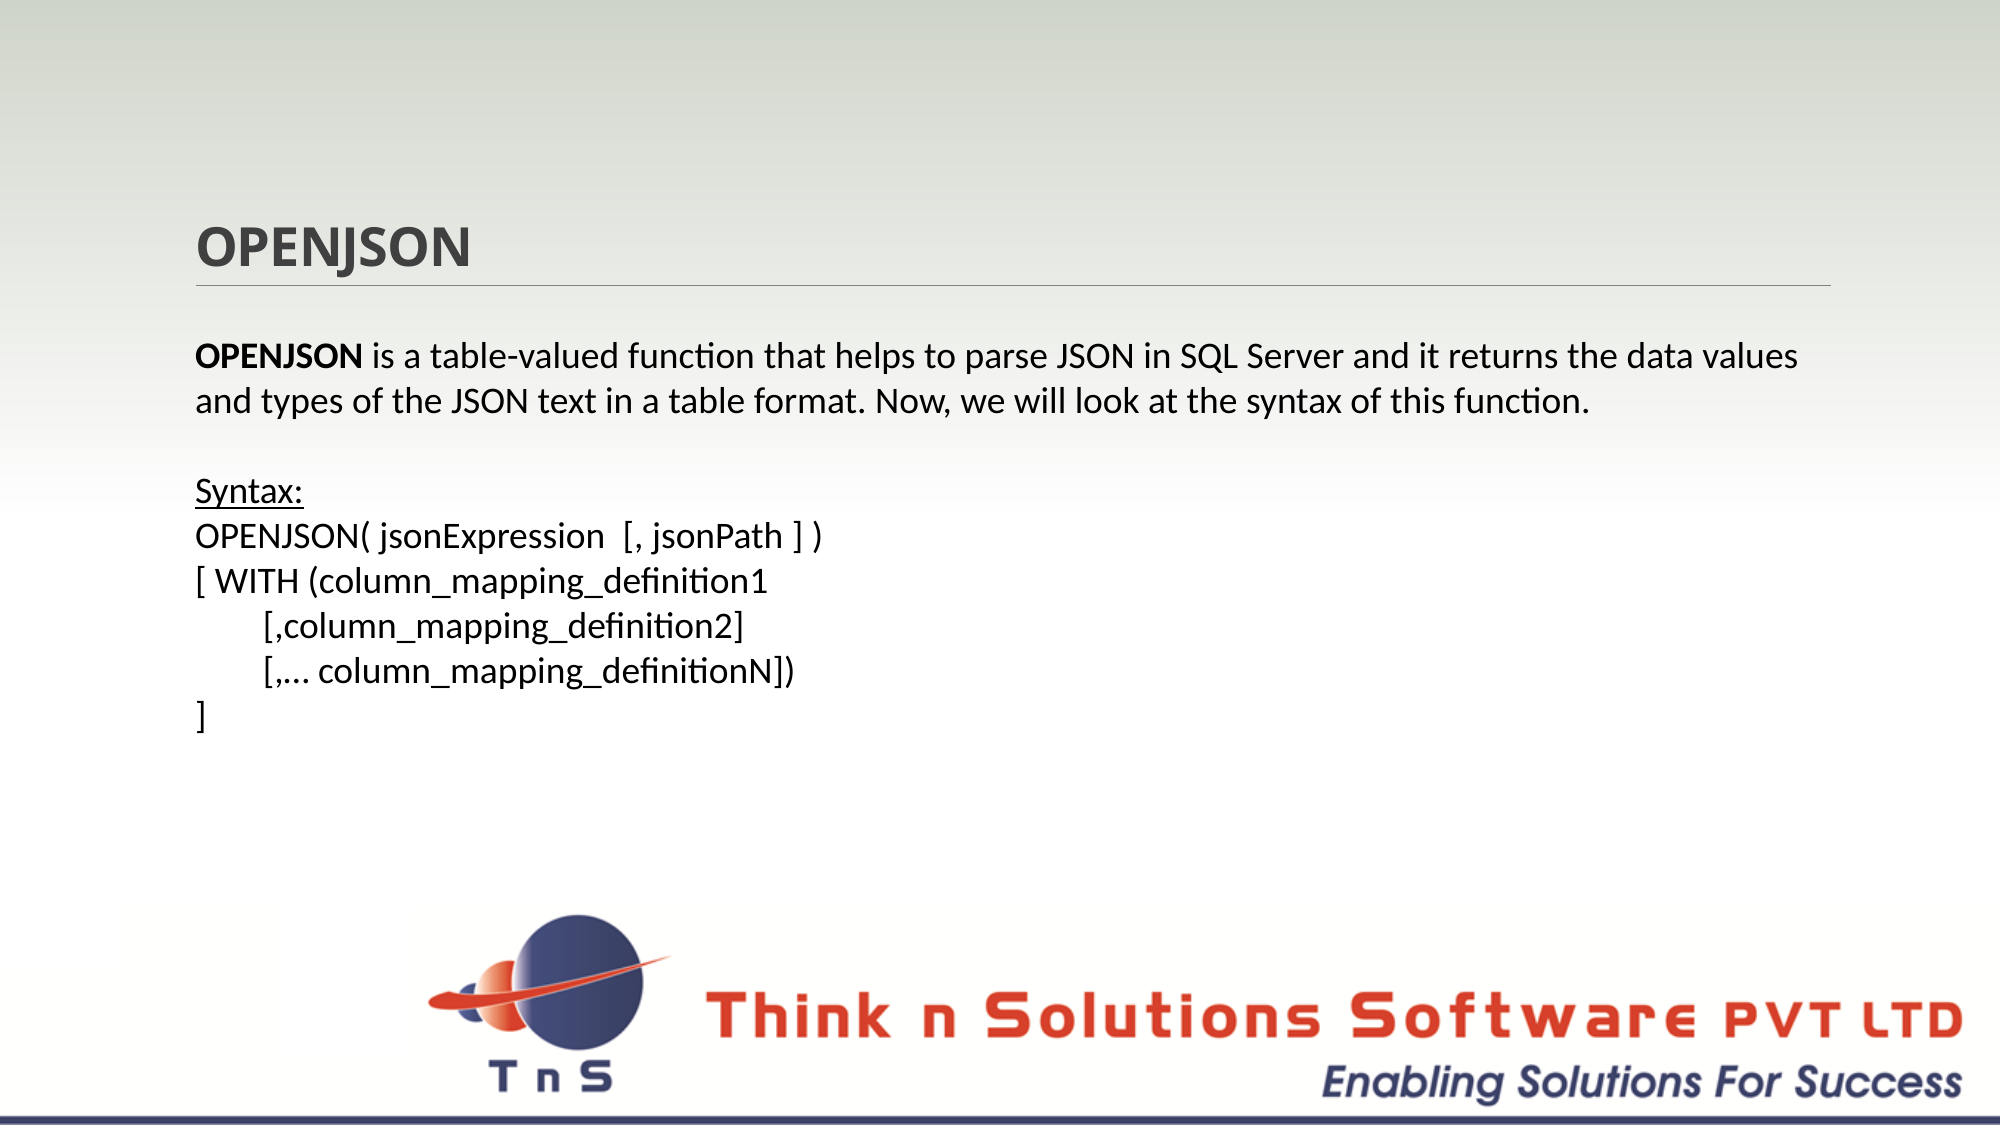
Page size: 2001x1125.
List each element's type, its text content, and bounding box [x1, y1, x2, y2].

title OPENJSON [180, 47, 1830, 285]
picture [0, 901, 2000, 1125]
text_box OPENJSON is a table-valued function that helps to parse JSON in SQL Server and it returns the data values and types of the JSON text in a table format. Now, we will look at the syntax of this function. Syntax: OPENJSON( jsonExpression [, jsonPath ] ) [ WITH (column_mapping_definition1 [,column_mapping_definition2] [,… column_mapping_definitionN]) ] [179, 324, 1830, 899]
